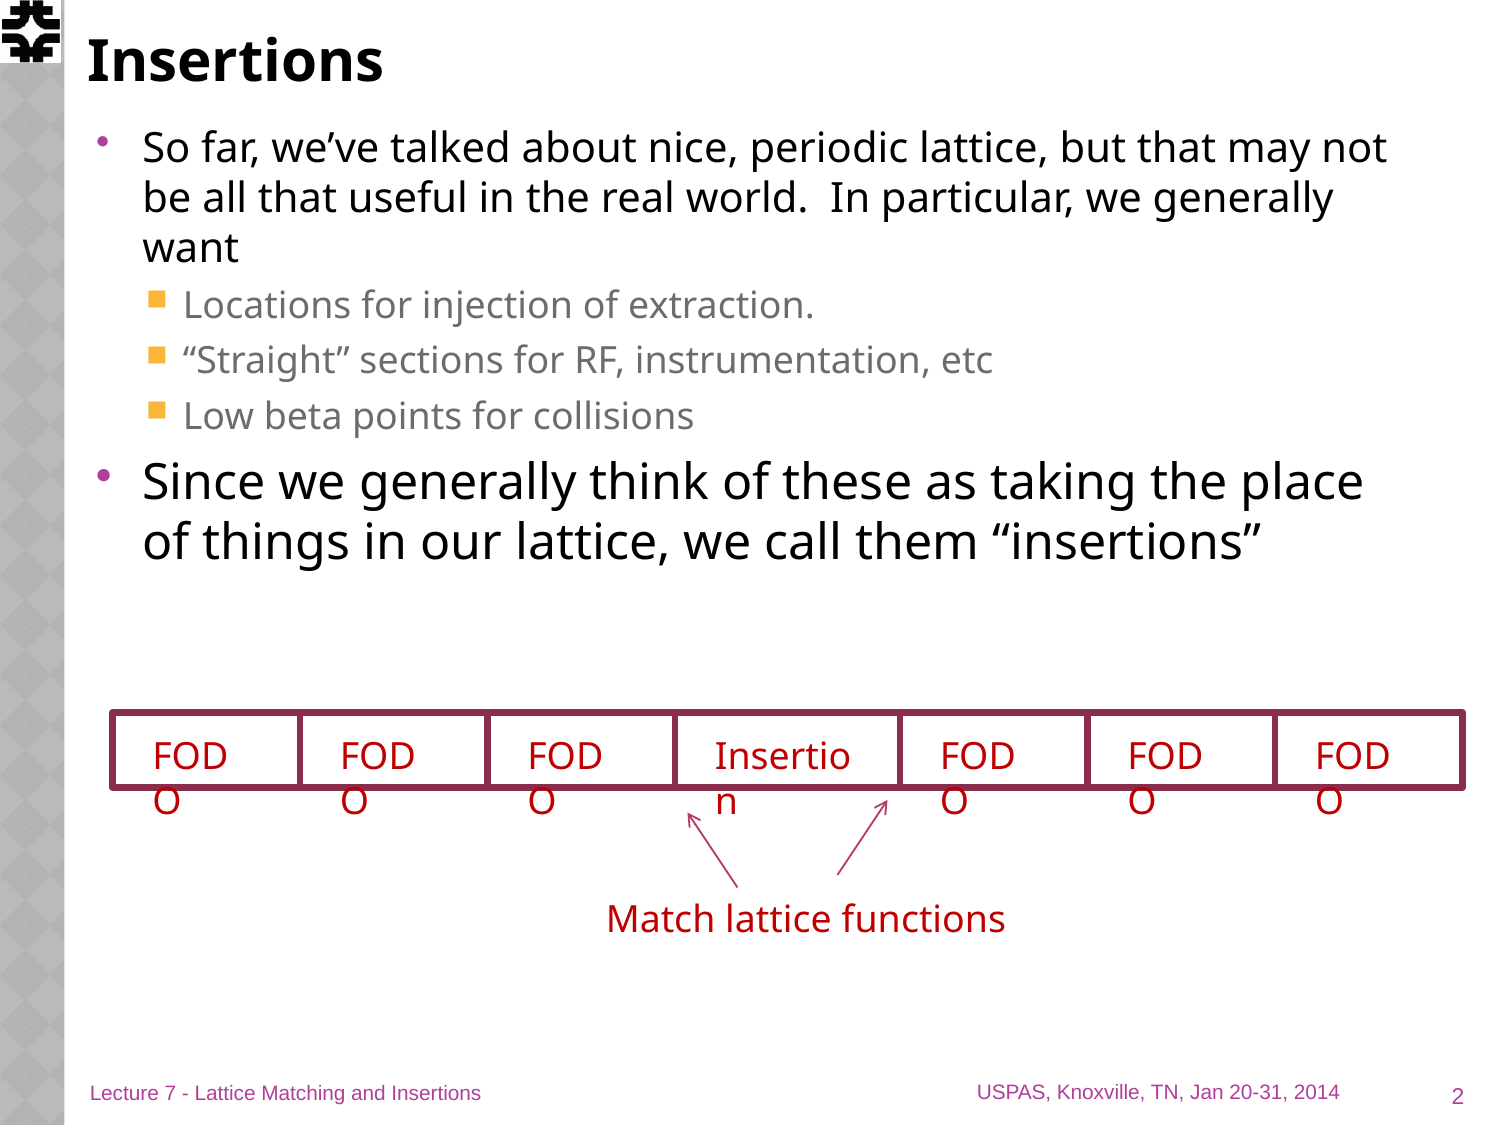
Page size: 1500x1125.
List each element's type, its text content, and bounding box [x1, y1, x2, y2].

text_box [672, 709, 903, 791]
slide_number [941, 1077, 1355, 1104]
footer Lecture 7 - Lattice Matching and Insertions [75, 1075, 709, 1105]
list So far, we’ve talked about nice, periodic lattice, but that may not be all that useful in the real world. In particular, we generally want Locations for injection of extraction. “Straight” sections for RF, instrumentation, etc Low beta points for collisions Since we generally think of these as taking the place of things in our lattice, we call them “insertions” [82, 112, 1437, 588]
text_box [299, 711, 486, 788]
title Insertions [80, 20, 1436, 93]
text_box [487, 711, 676, 788]
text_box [837, 799, 888, 876]
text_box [687, 811, 738, 888]
text_box Match lattice functions [562, 887, 1050, 948]
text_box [899, 711, 1086, 788]
slide_number 2 [1367, 1071, 1465, 1110]
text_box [1087, 711, 1273, 788]
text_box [112, 711, 298, 788]
picture [0, 0, 61, 63]
text_box Insertion [699, 724, 888, 830]
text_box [1274, 711, 1463, 788]
